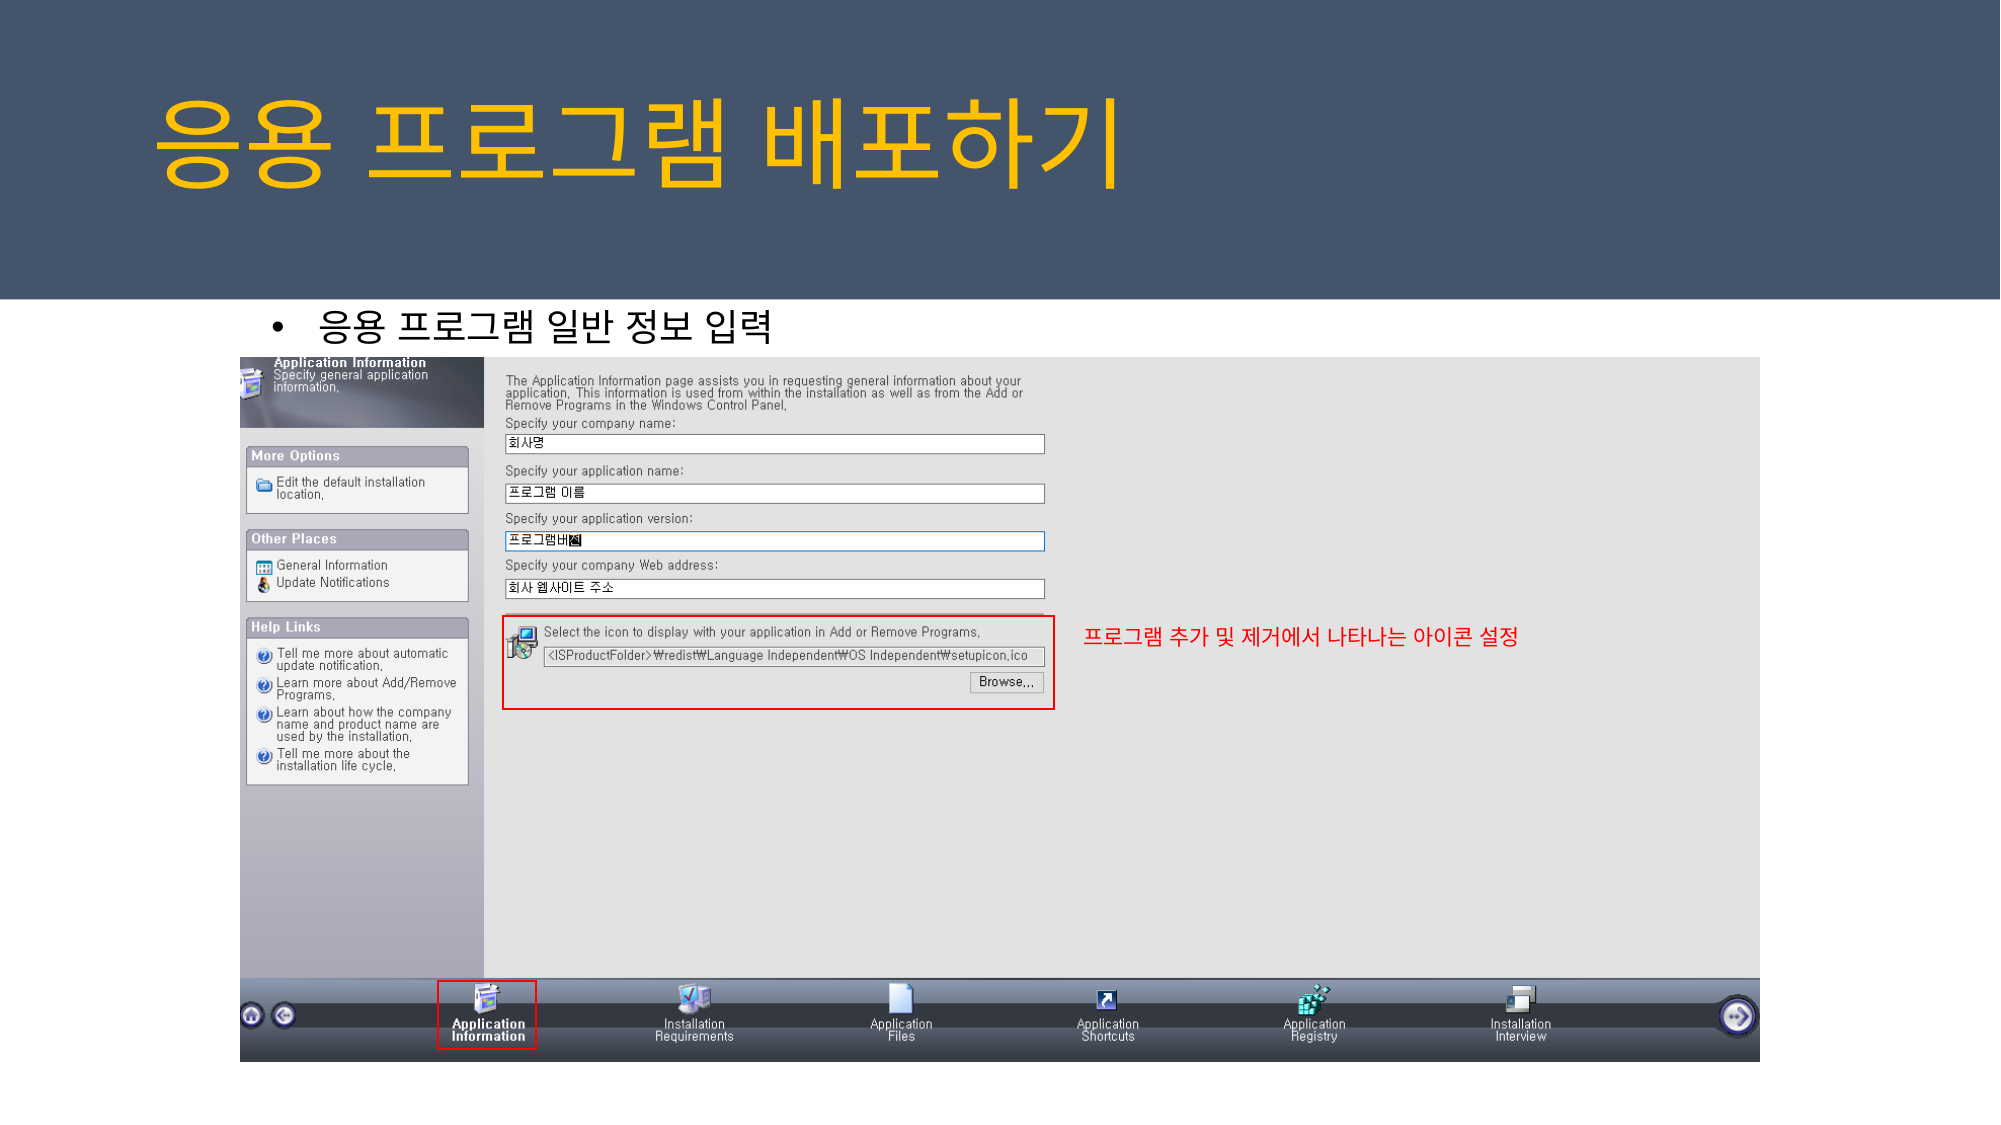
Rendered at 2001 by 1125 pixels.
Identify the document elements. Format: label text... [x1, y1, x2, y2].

picture [240, 357, 1760, 1062]
text_box 응용 프로그램 일반 정보 입력 [256, 296, 790, 357]
text_box 응용 프로그램 배포하기 [137, 59, 1863, 239]
